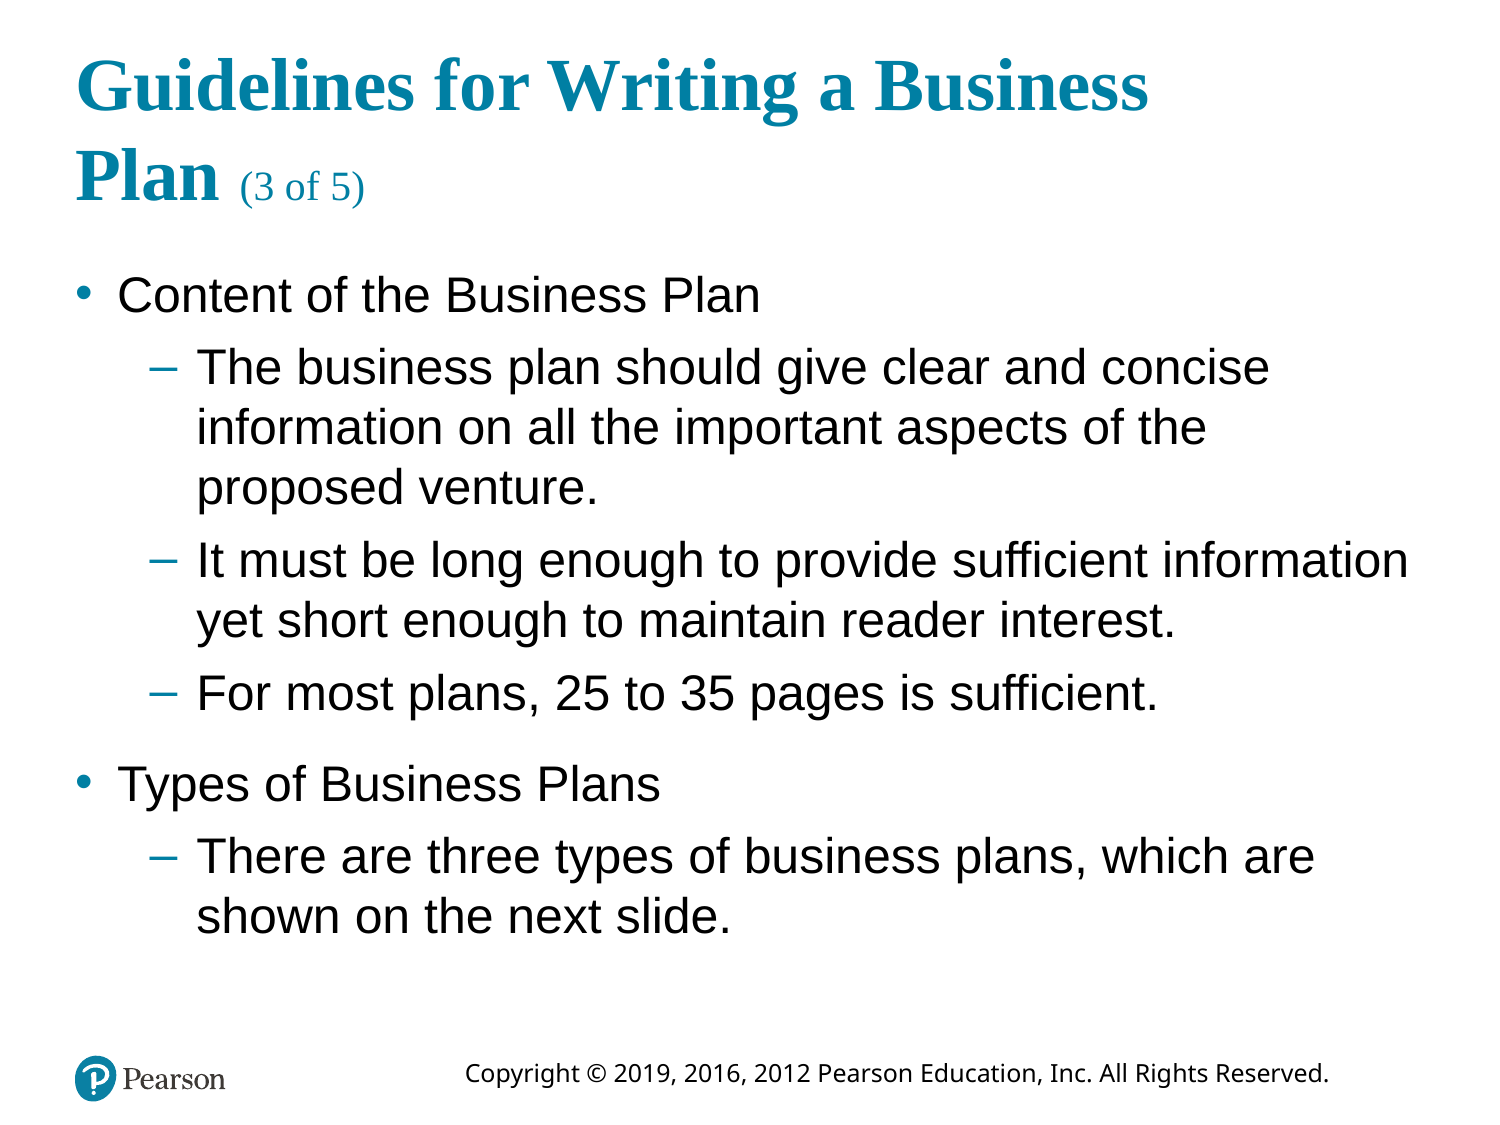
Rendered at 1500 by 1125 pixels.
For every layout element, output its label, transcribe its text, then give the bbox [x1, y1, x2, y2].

title Guidelines for Writing a Business Plan (3 of 5) [75, 35, 1425, 216]
list Content of the Business Plan The business plan should give clear and concise information on all the important aspects of the proposed venture. It must be long enough to provide sufficient information yet short enough to maintain reader interest. For most plans, 25 to 35 pages is sufficient. Types of Business Plans There are three types of business plans, which are shown on the next slide. [75, 262, 1425, 1005]
